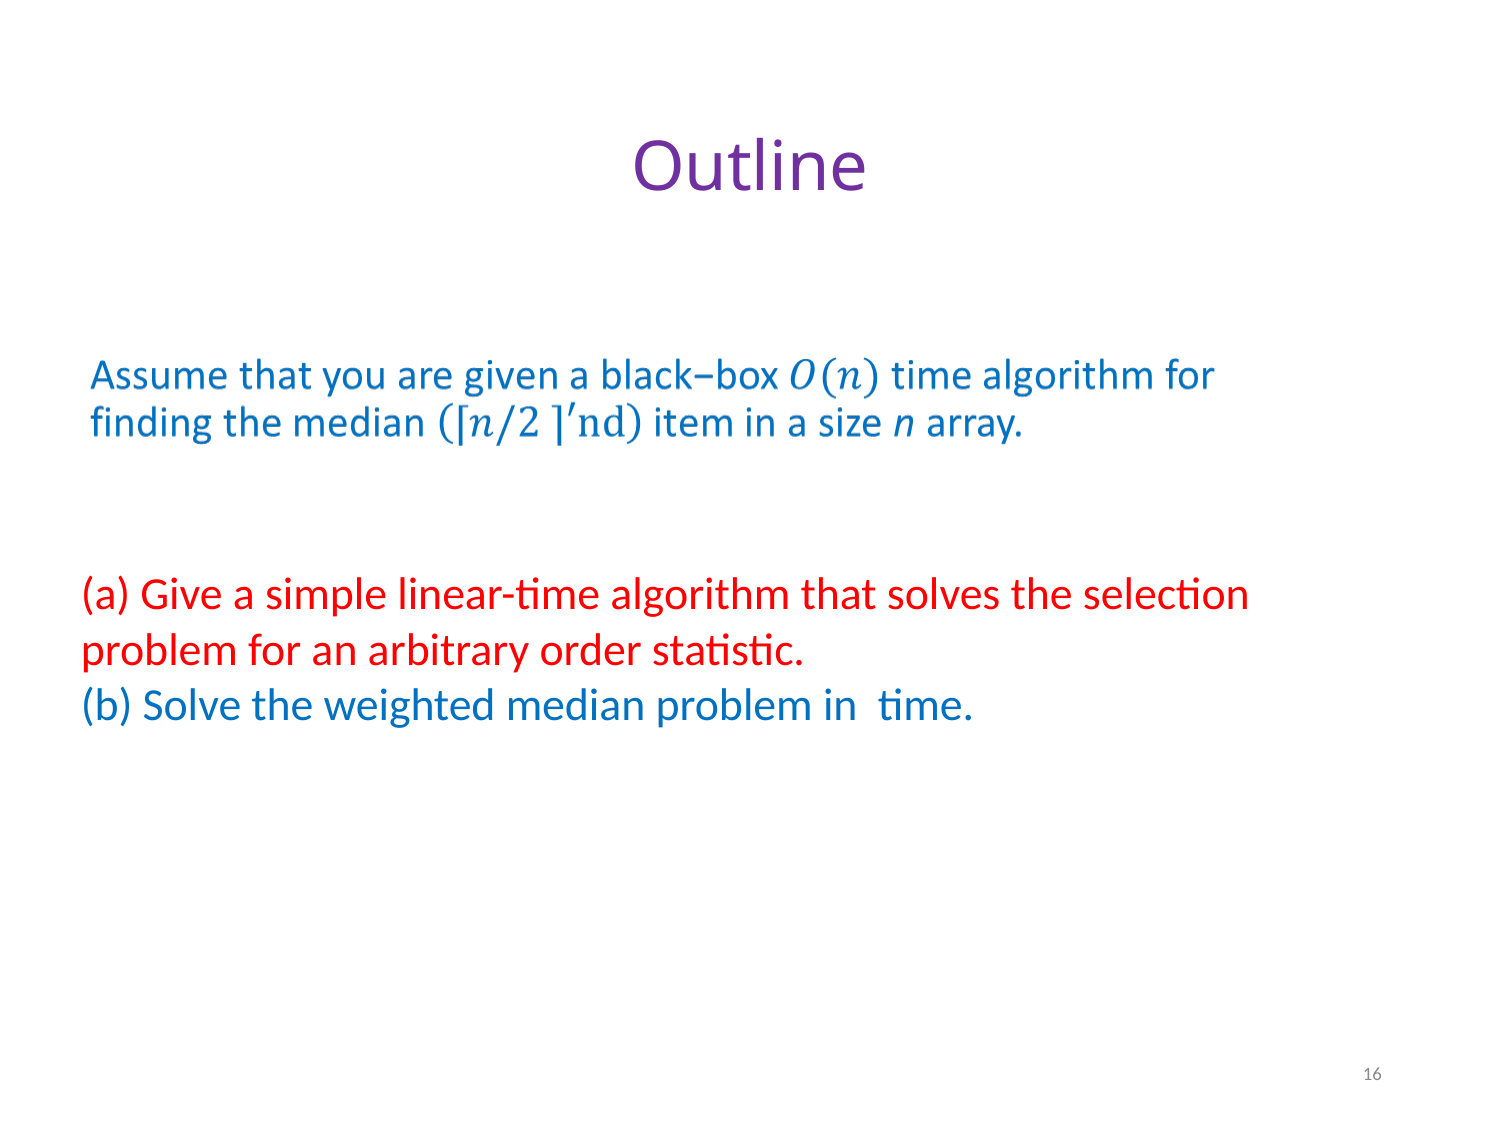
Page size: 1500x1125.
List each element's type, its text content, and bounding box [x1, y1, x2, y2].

slide_number 16 [1059, 1042, 1397, 1103]
text_box [78, 347, 1255, 464]
title Outline [103, 59, 1397, 278]
